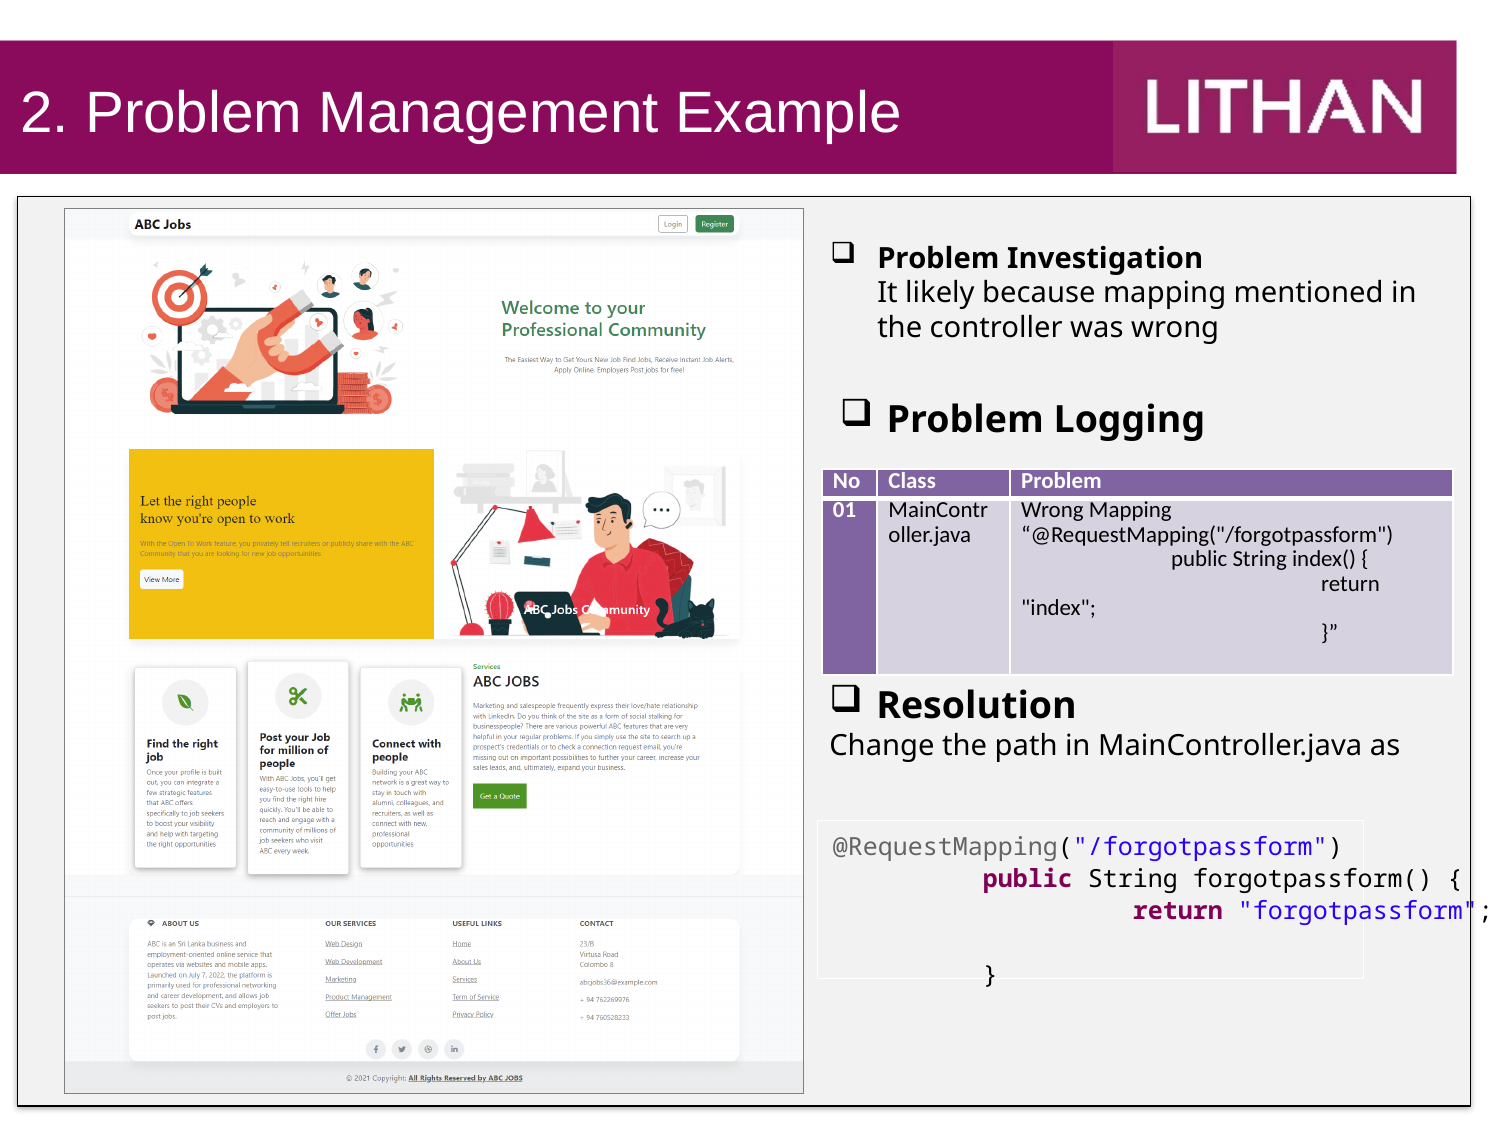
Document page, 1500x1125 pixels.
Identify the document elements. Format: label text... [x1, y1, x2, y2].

text_box @RequestMapping("/forgotpassform") public String forgotpassform() { return "forgotpassform"; } [817, 820, 1364, 979]
picture [64, 208, 805, 1094]
table_cell Wrong Mapping “@RequestMapping("/forgotpassform") public String index() { return "index"; }” [1011, 501, 1452, 673]
table_header Problem [1011, 470, 1452, 496]
text_box Resolution Change the path in MainController.java as [814, 673, 1459, 804]
table_header No [823, 470, 876, 496]
picture [0, 37, 1460, 178]
table_cell 01 [823, 501, 876, 673]
table_header Class [878, 470, 1009, 496]
text_box 2. Problem Management Example [5, 66, 1104, 152]
table_cell MainController.java [878, 501, 1009, 673]
text_box Problem Logging [825, 387, 1221, 468]
text_box [17, 196, 1471, 1107]
text_box Problem Investigation It likely because mapping mentioned in the controller was wrong [815, 231, 1459, 387]
